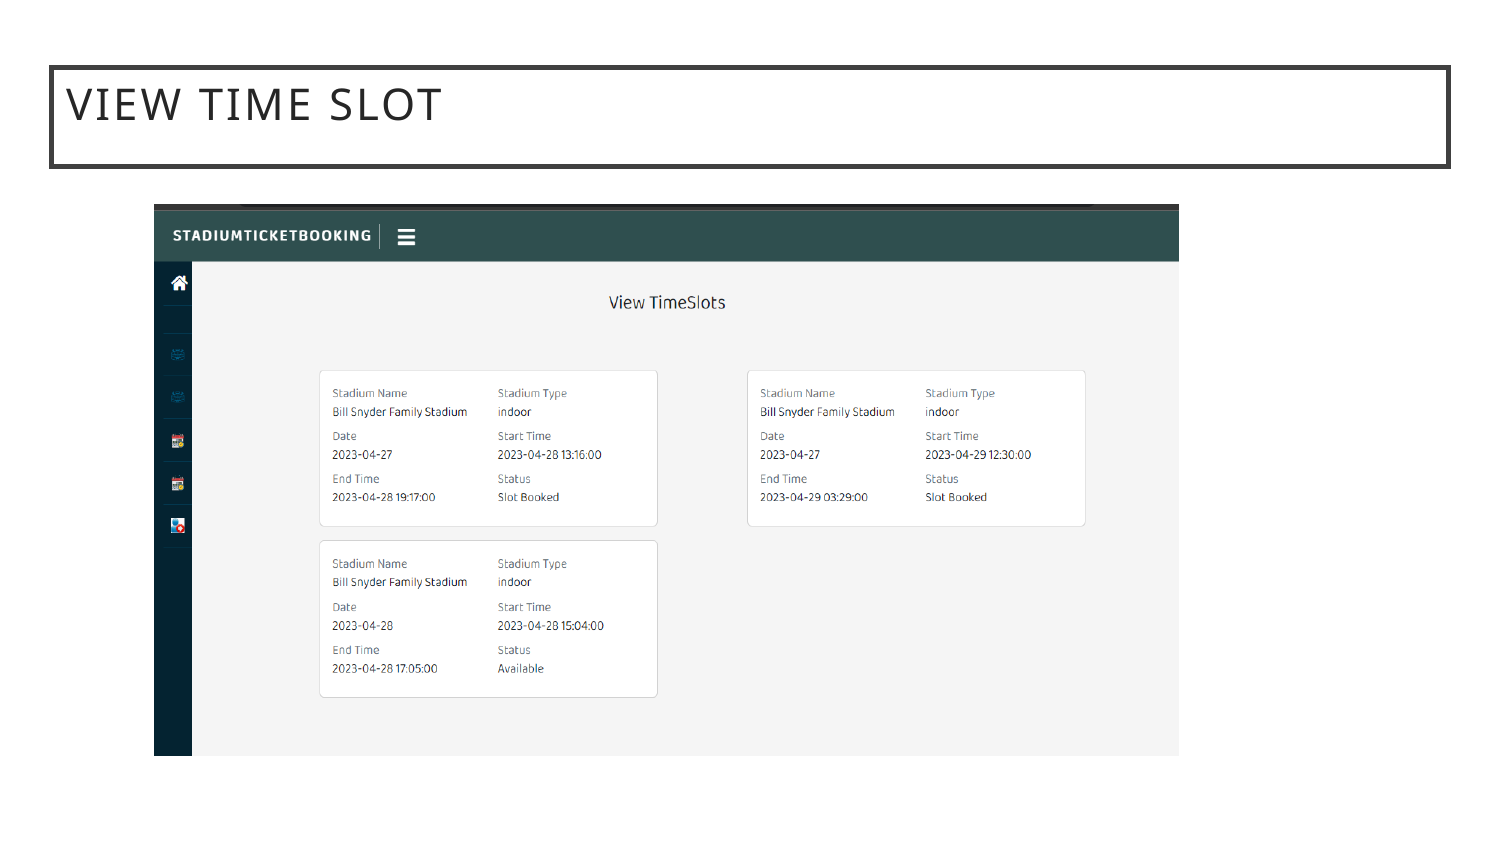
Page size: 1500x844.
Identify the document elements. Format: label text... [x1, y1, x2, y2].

title View Time Slot [49, 65, 1451, 169]
picture [153, 204, 1179, 756]
